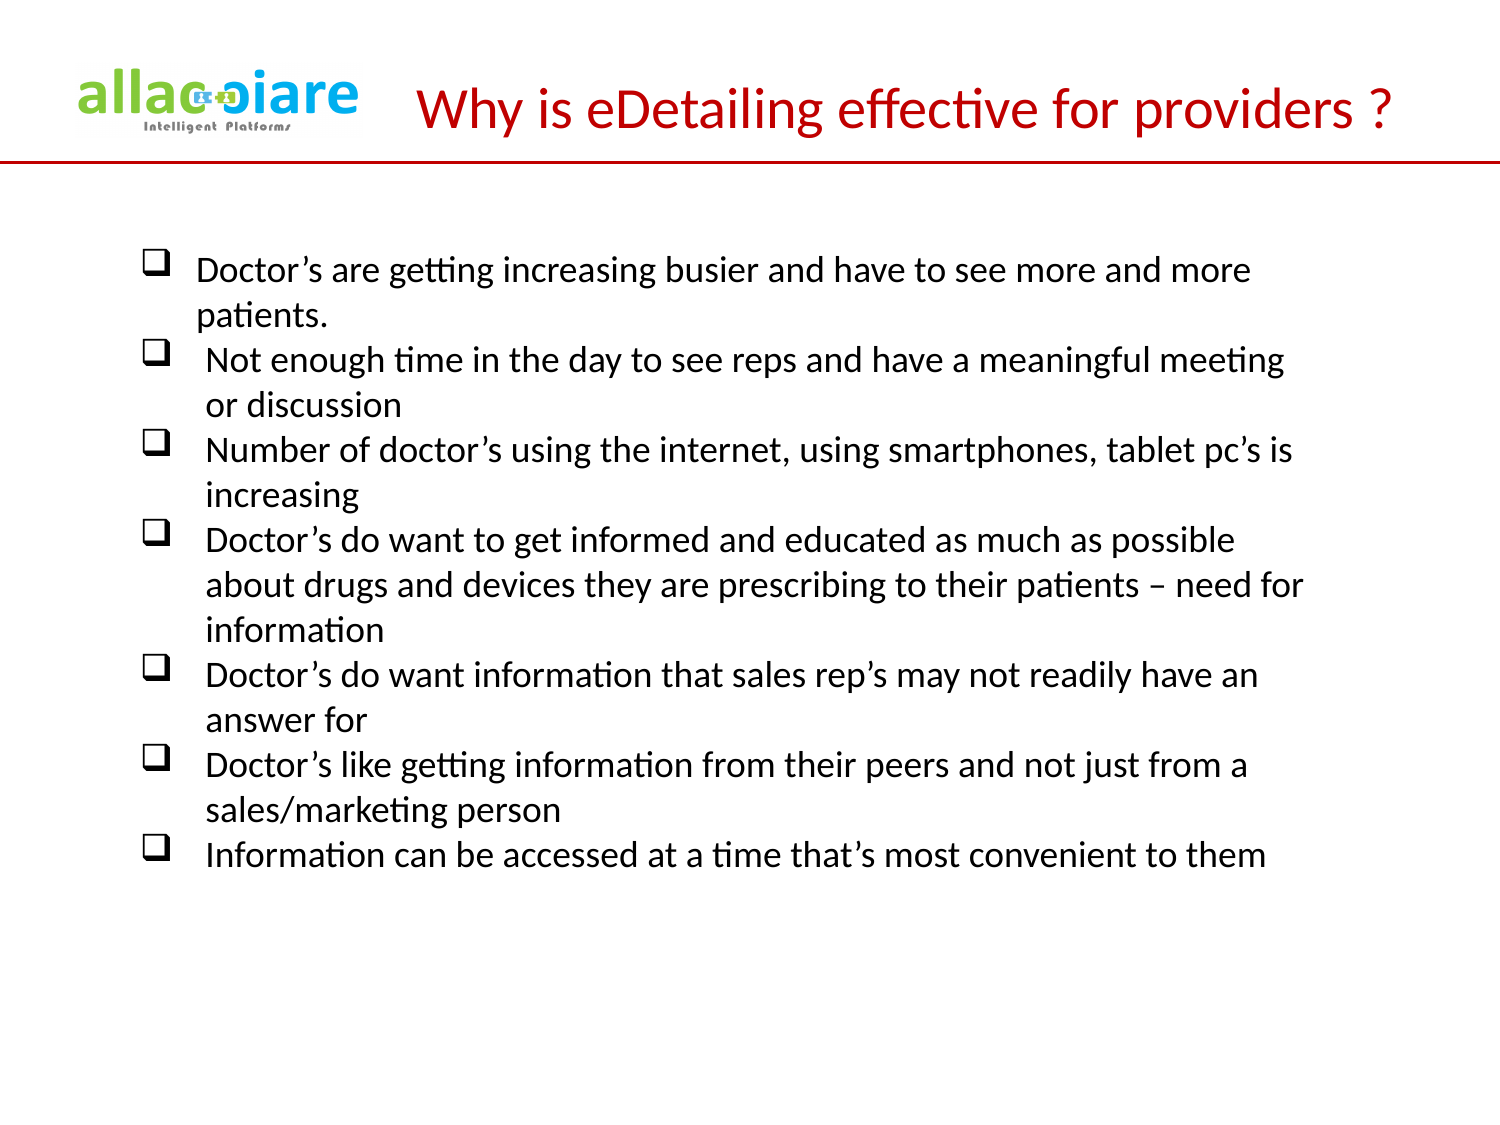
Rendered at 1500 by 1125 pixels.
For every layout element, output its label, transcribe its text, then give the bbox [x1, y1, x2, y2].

text_box Doctor’s are getting increasing busier and have to see more and more patients. Not enough time in the day to see reps and have a meaningful meeting or discussion Number of doctor’s using the internet, using smartphones, tablet pc’s is increasing Doctor’s do want to get informed and educated as much as possible about drugs and devices they are prescribing to their patients – need for information Doctor’s do want information that sales rep’s may not readily have an answer for Doctor’s like getting information from their peers and not just from a sales/marketing person Information can be accessed at a time that’s most convenient to them [124, 237, 1325, 1063]
text_box Why is eDetailing effective for providers ? [387, 62, 1438, 148]
picture [74, 62, 363, 138]
